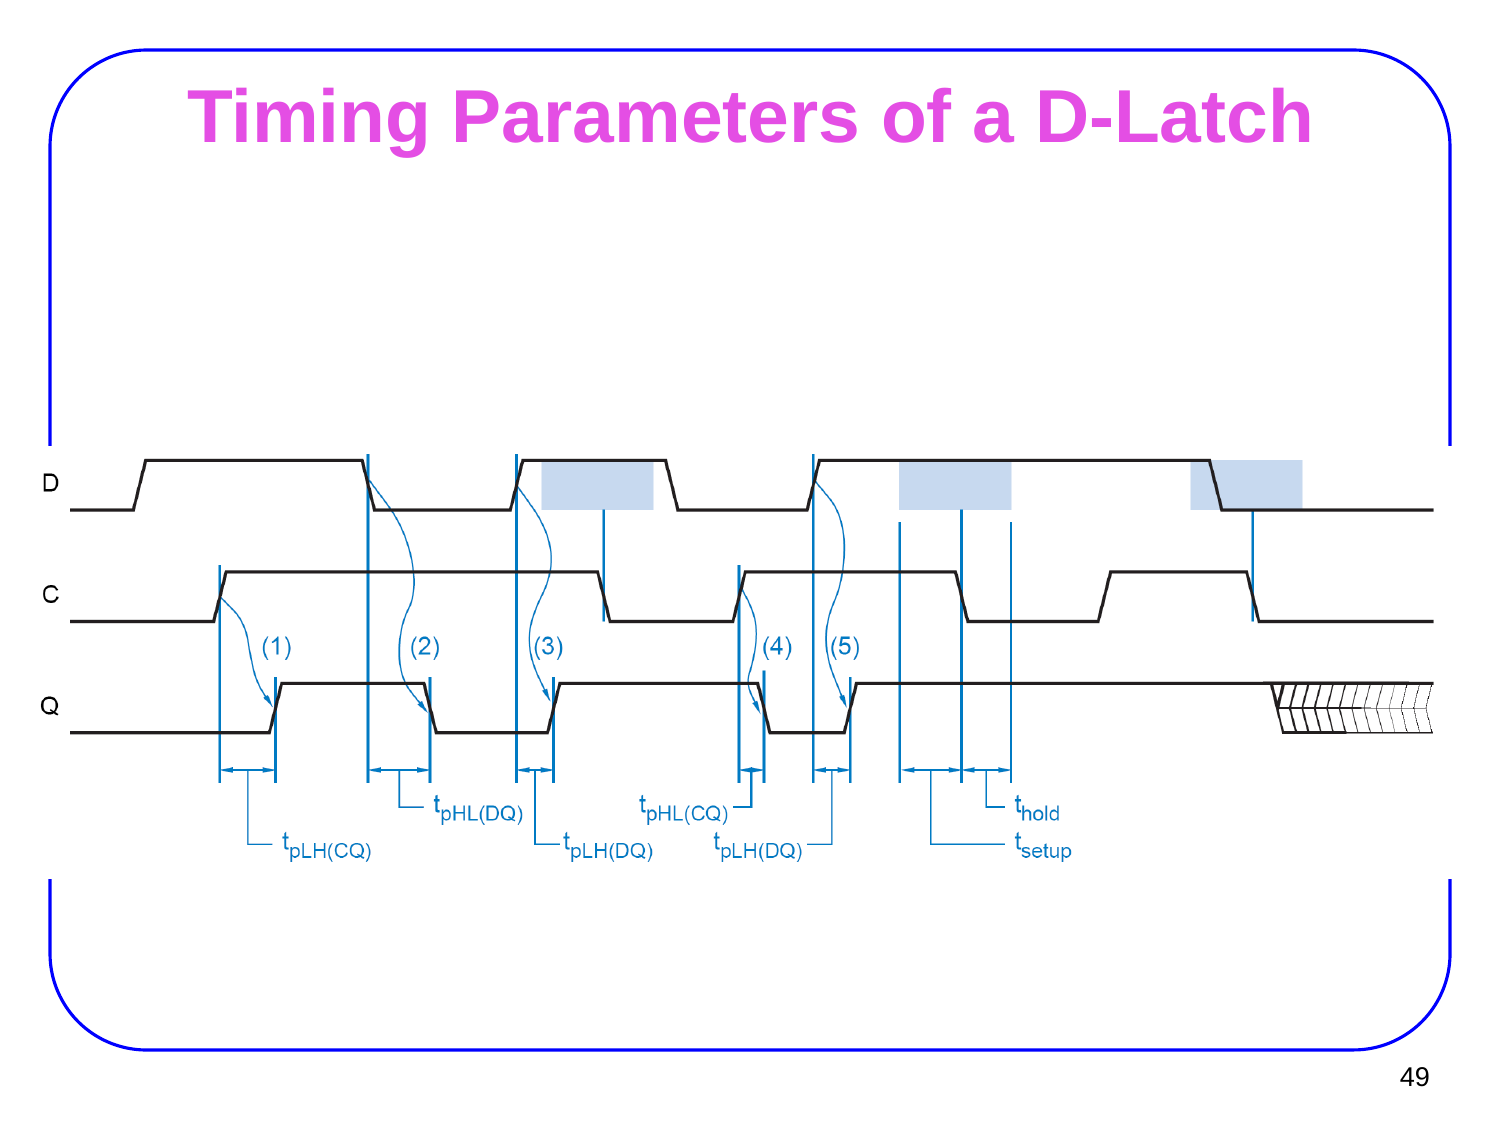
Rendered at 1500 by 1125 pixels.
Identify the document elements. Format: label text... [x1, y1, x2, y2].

slide_number 49 [1351, 1047, 1444, 1104]
picture [39, 446, 1461, 880]
title Timing Parameters of a D-Latch [113, 76, 1389, 149]
